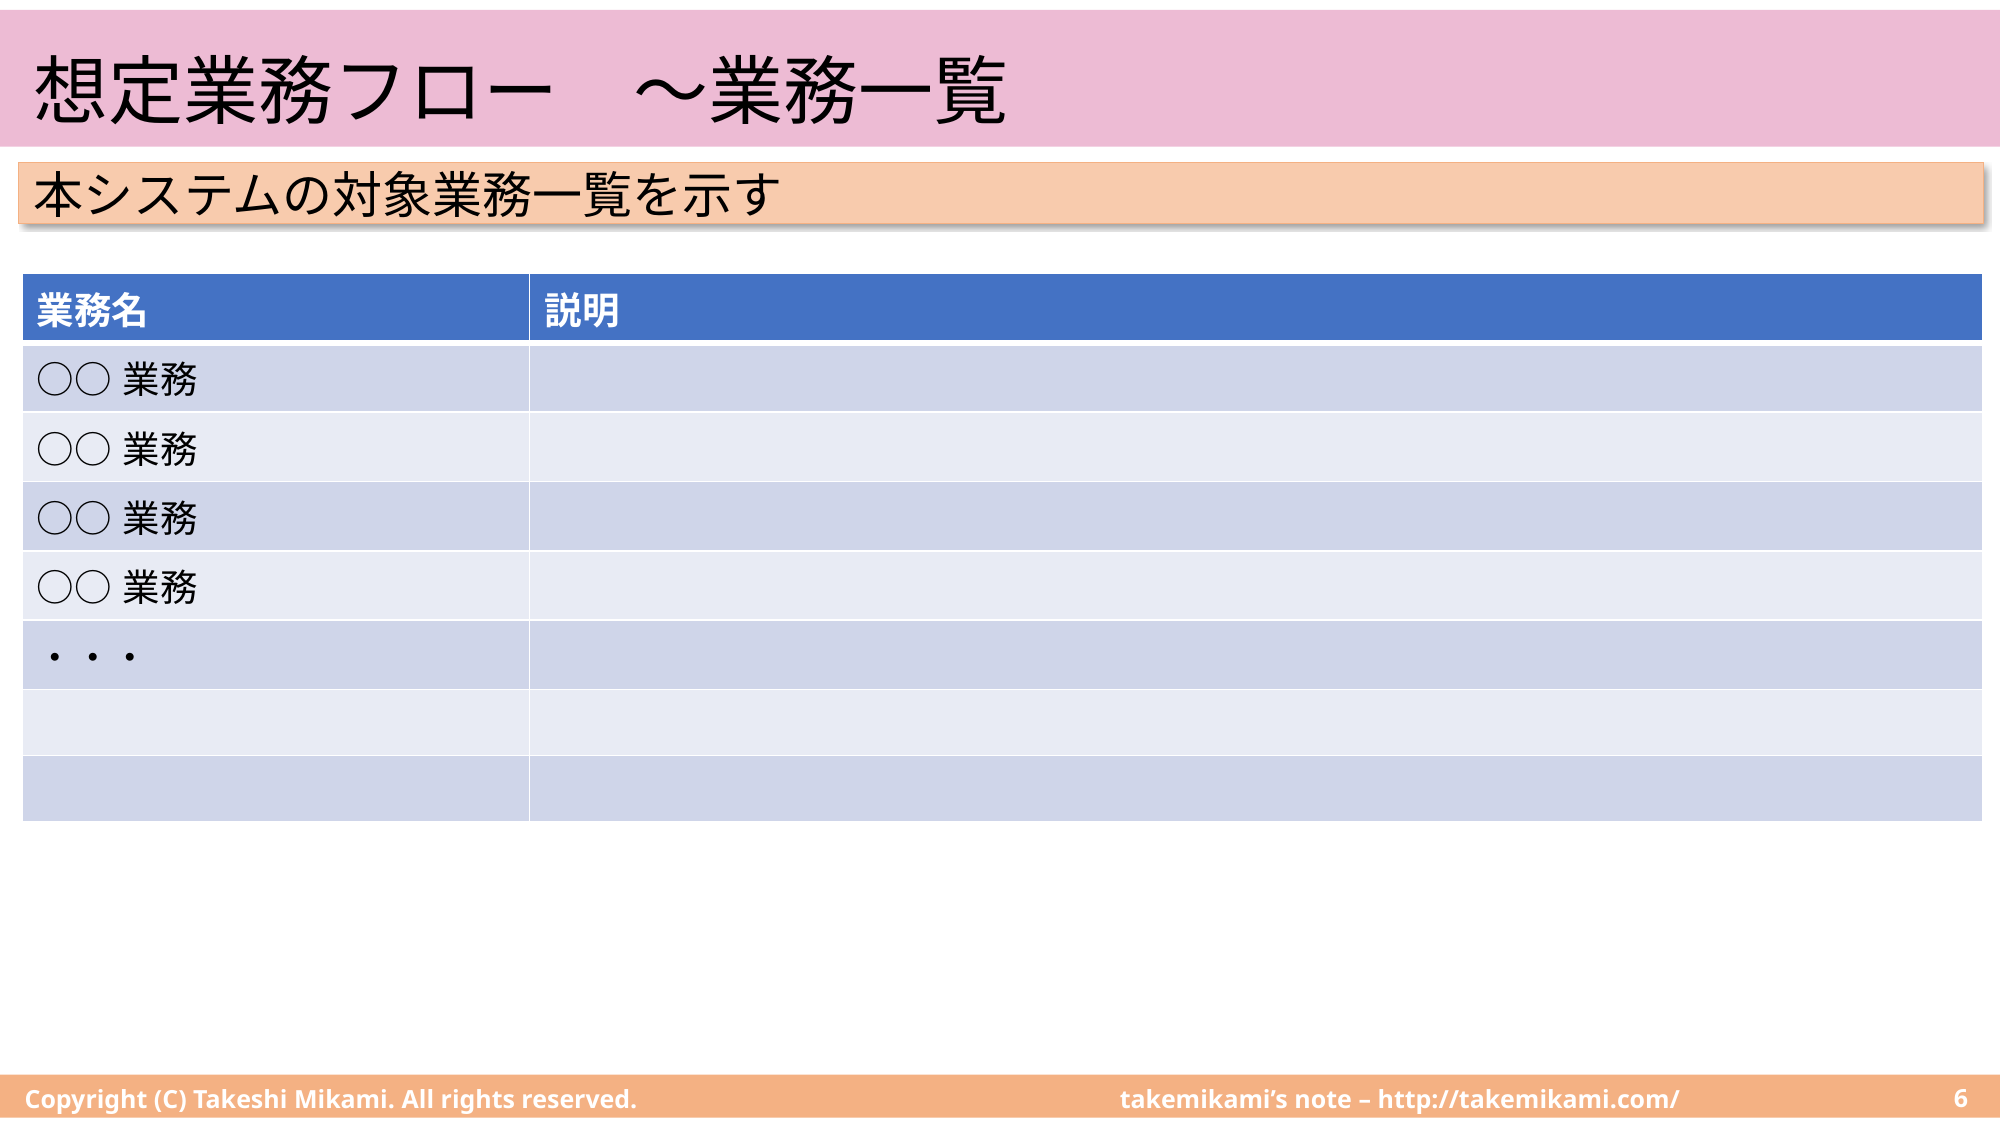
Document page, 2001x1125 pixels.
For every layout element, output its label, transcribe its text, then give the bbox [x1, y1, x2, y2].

table_cell [530, 756, 1982, 821]
table_cell [530, 482, 1982, 550]
table_cell ○○業務 [23, 346, 529, 411]
table_cell ・・・ [23, 621, 529, 689]
table_cell ○○業務 [23, 413, 529, 481]
table_cell [530, 621, 1982, 689]
table_cell [530, 690, 1982, 755]
table_cell ○○業務 [23, 552, 529, 619]
table_header 業務名 [23, 274, 529, 340]
table_cell [530, 413, 1982, 481]
footer Copyright (C) Takeshi Mikami. All rights reserved. [9, 1078, 1058, 1120]
table_cell [530, 552, 1982, 619]
table_cell [23, 756, 529, 821]
title 想定業務フロー 〜業務一覧 [18, 48, 1984, 140]
table_cell [530, 346, 1982, 411]
table_cell [23, 690, 529, 755]
slide_number 6 [1858, 1078, 1984, 1120]
table_header 説明 [530, 274, 1982, 340]
list 本システムの対象業務一覧を示す [18, 162, 1984, 224]
table_cell ○○業務 [23, 482, 529, 550]
